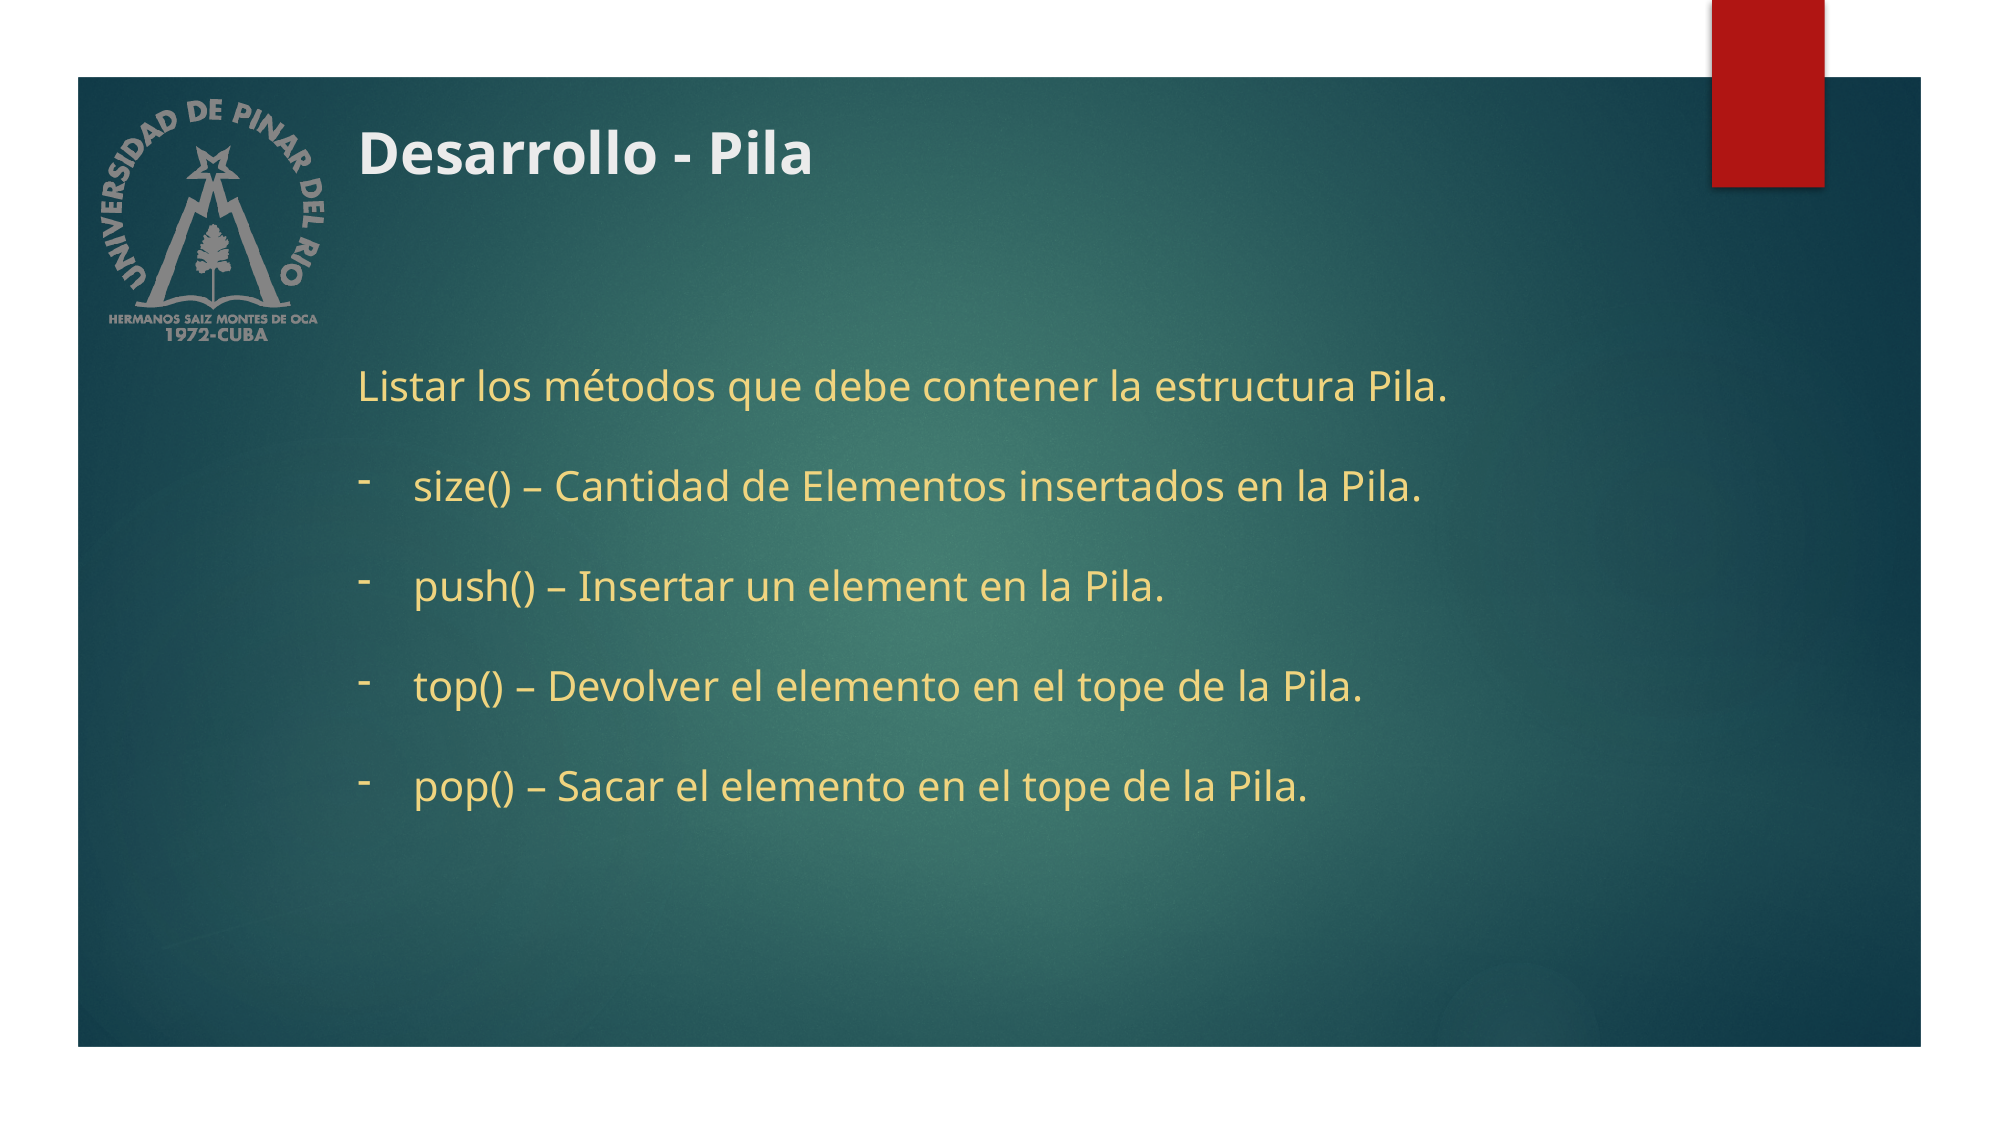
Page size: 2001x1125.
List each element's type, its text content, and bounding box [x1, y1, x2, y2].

picture [82, 77, 343, 359]
text_box Desarrollo - Pila [347, 108, 1207, 194]
text_box Listar los métodos que debe contener la estructura Pila. size() – Cantidad de Elementos insertados en la Pila. push() – Insertar un element en la Pila. top() – Devolver el elemento en el tope de la Pila. pop() – Sacar el elemento en el tope de la Pila. [342, 352, 1862, 818]
